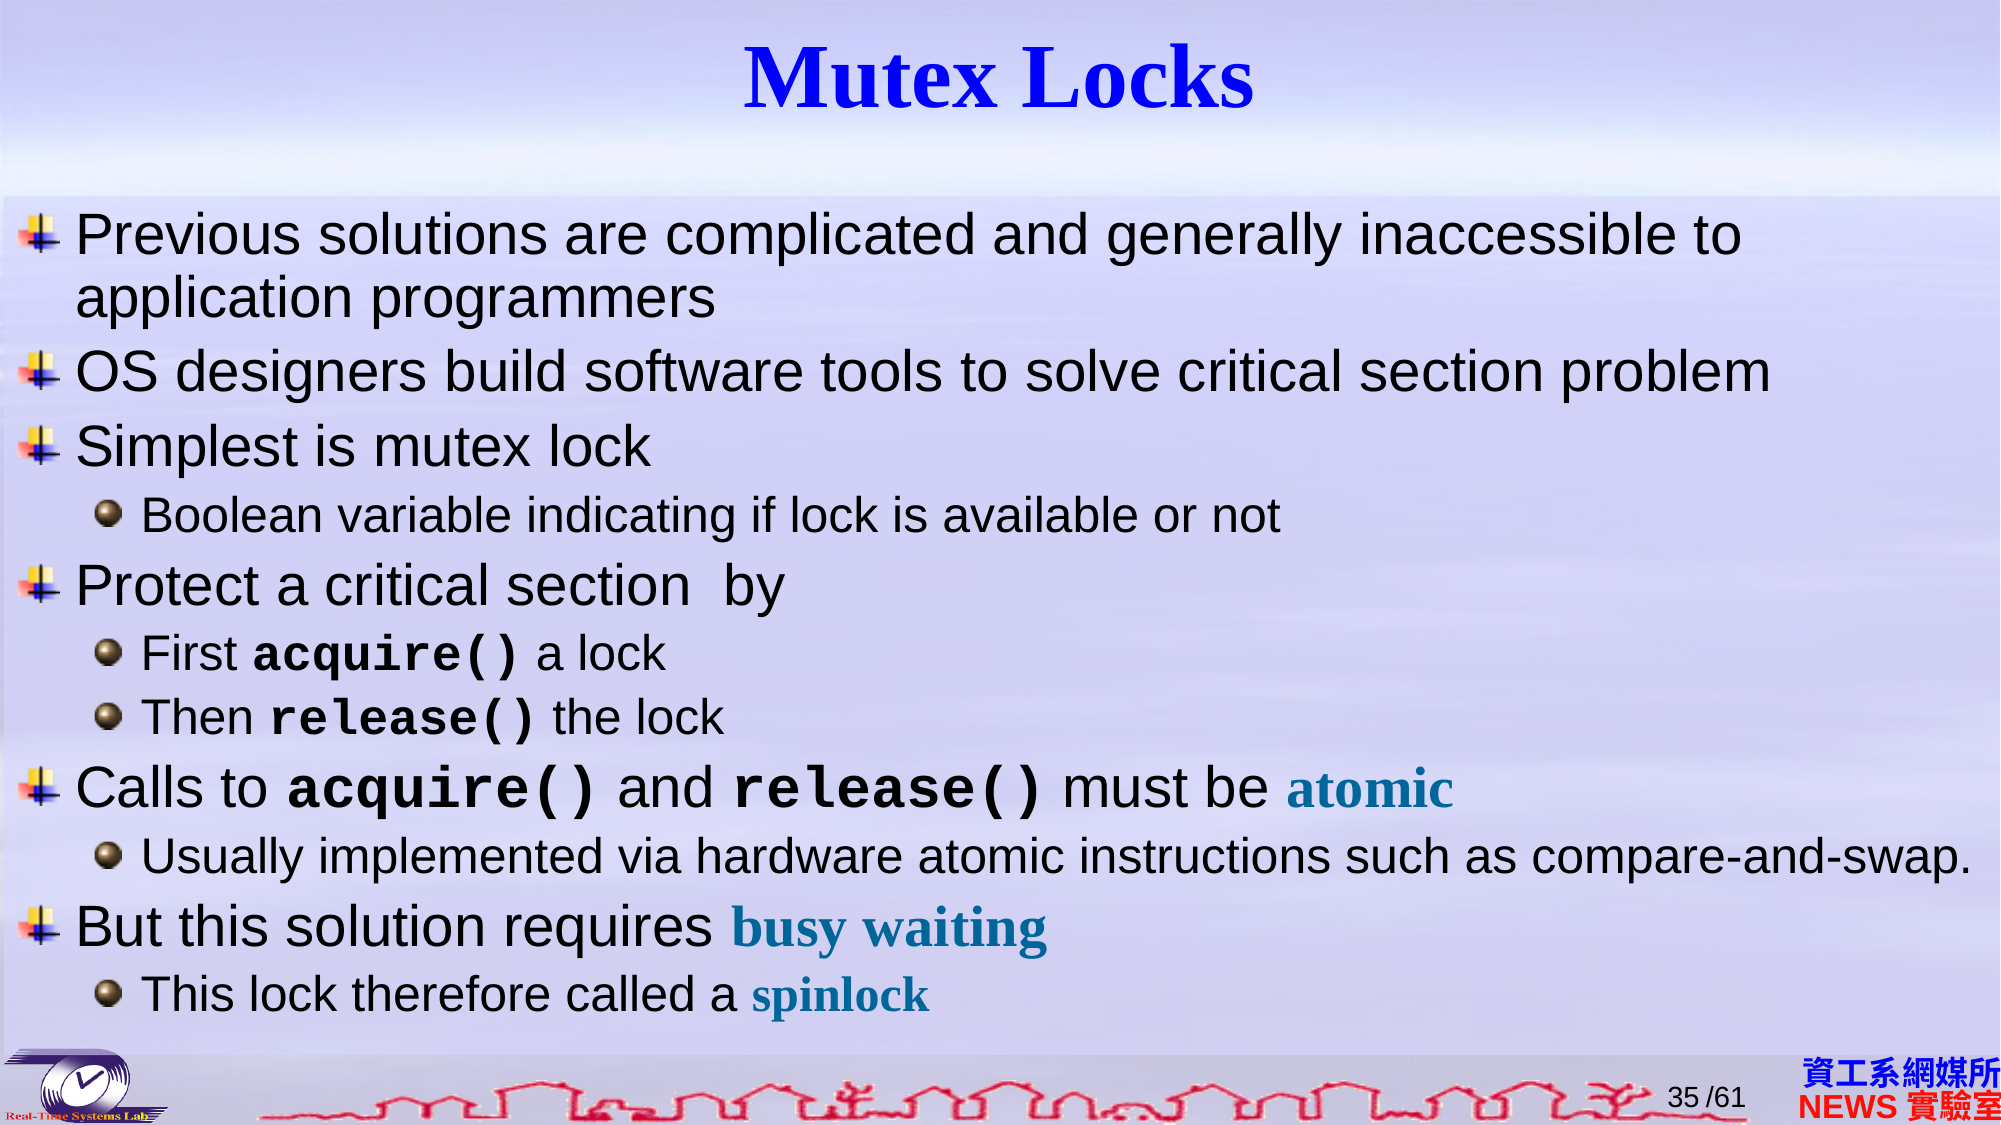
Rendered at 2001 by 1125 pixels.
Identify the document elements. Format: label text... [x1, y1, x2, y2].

title Mutex Locks [324, 23, 1675, 119]
footer /61 [1715, 1070, 2000, 1125]
slide_number 34 [1248, 1070, 1715, 1125]
picture [0, 0, 2001, 1125]
list Previous solutions are complicated and generally inaccessible to application programmers OS designers build software tools to solve critical section problem Simplest is mutex lock Boolean variable indicating if lock is available or not Protect a critical section by First acquire() a lock Then release() the lock Calls to acquire() and release() must be atomic Usually implemented via hardware atomic instructions such as compare-and-swap. But this solution requires busy waiting This lock therefore called a spinlock [3, 196, 2000, 1056]
